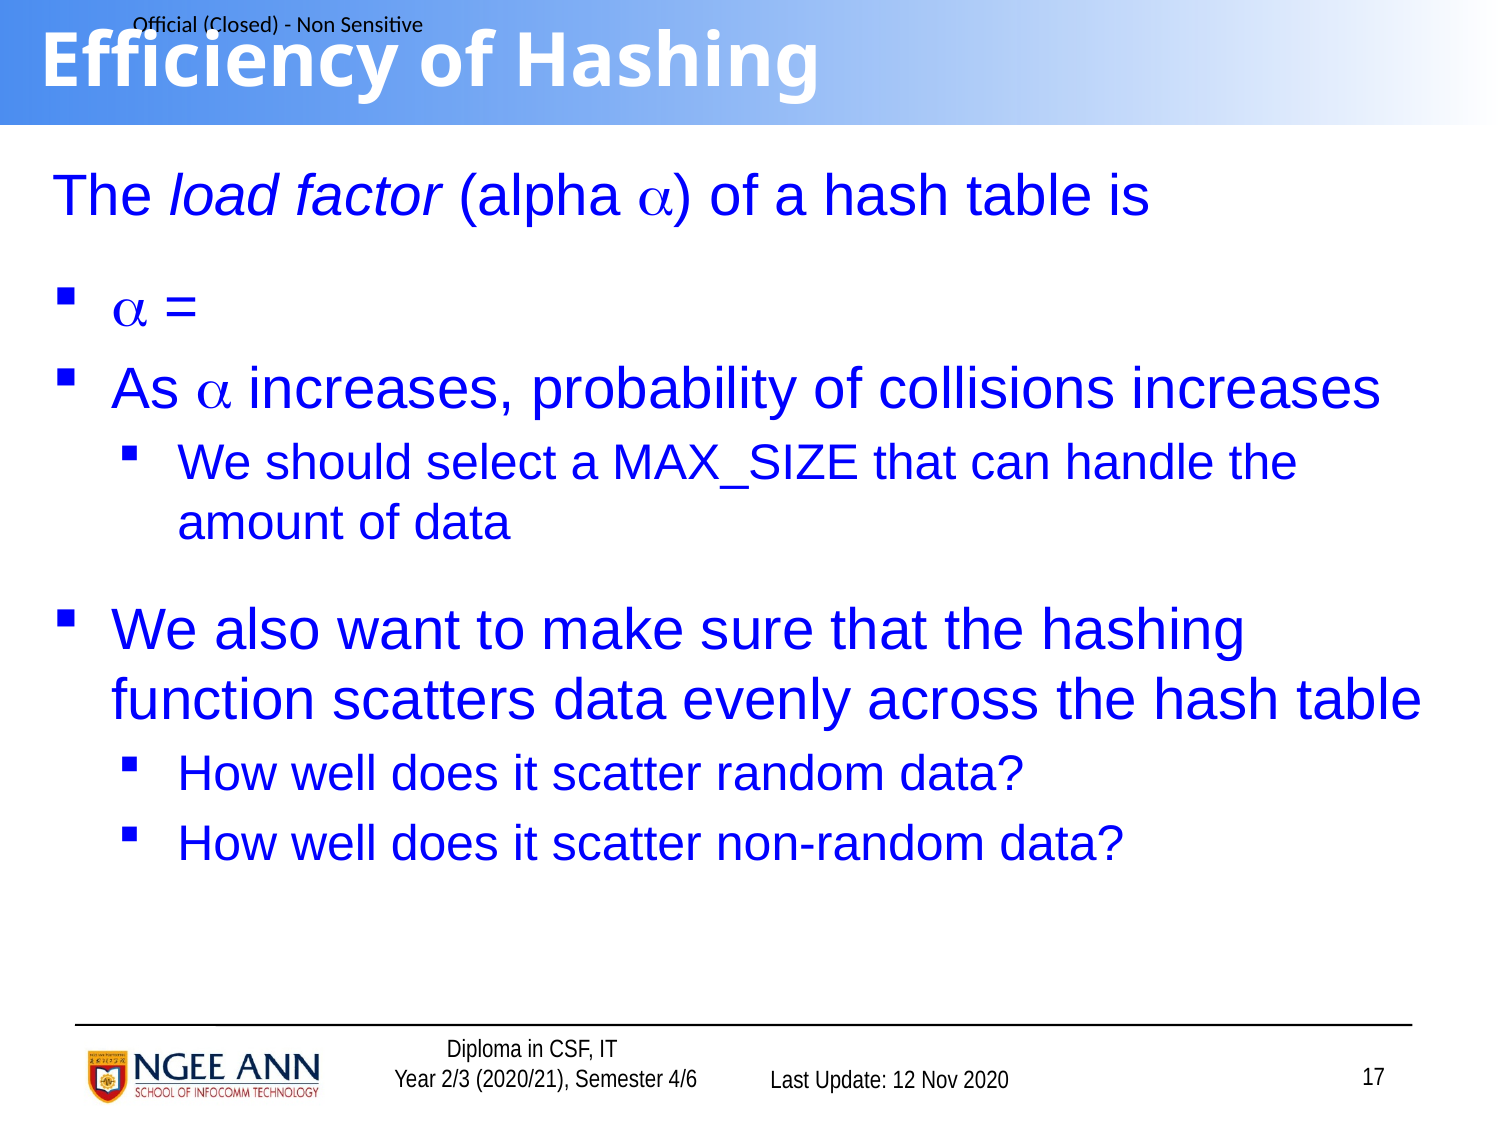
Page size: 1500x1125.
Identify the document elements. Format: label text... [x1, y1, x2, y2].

picture [62, 1028, 344, 1125]
title Efficiency of Hashing [23, 0, 1500, 115]
